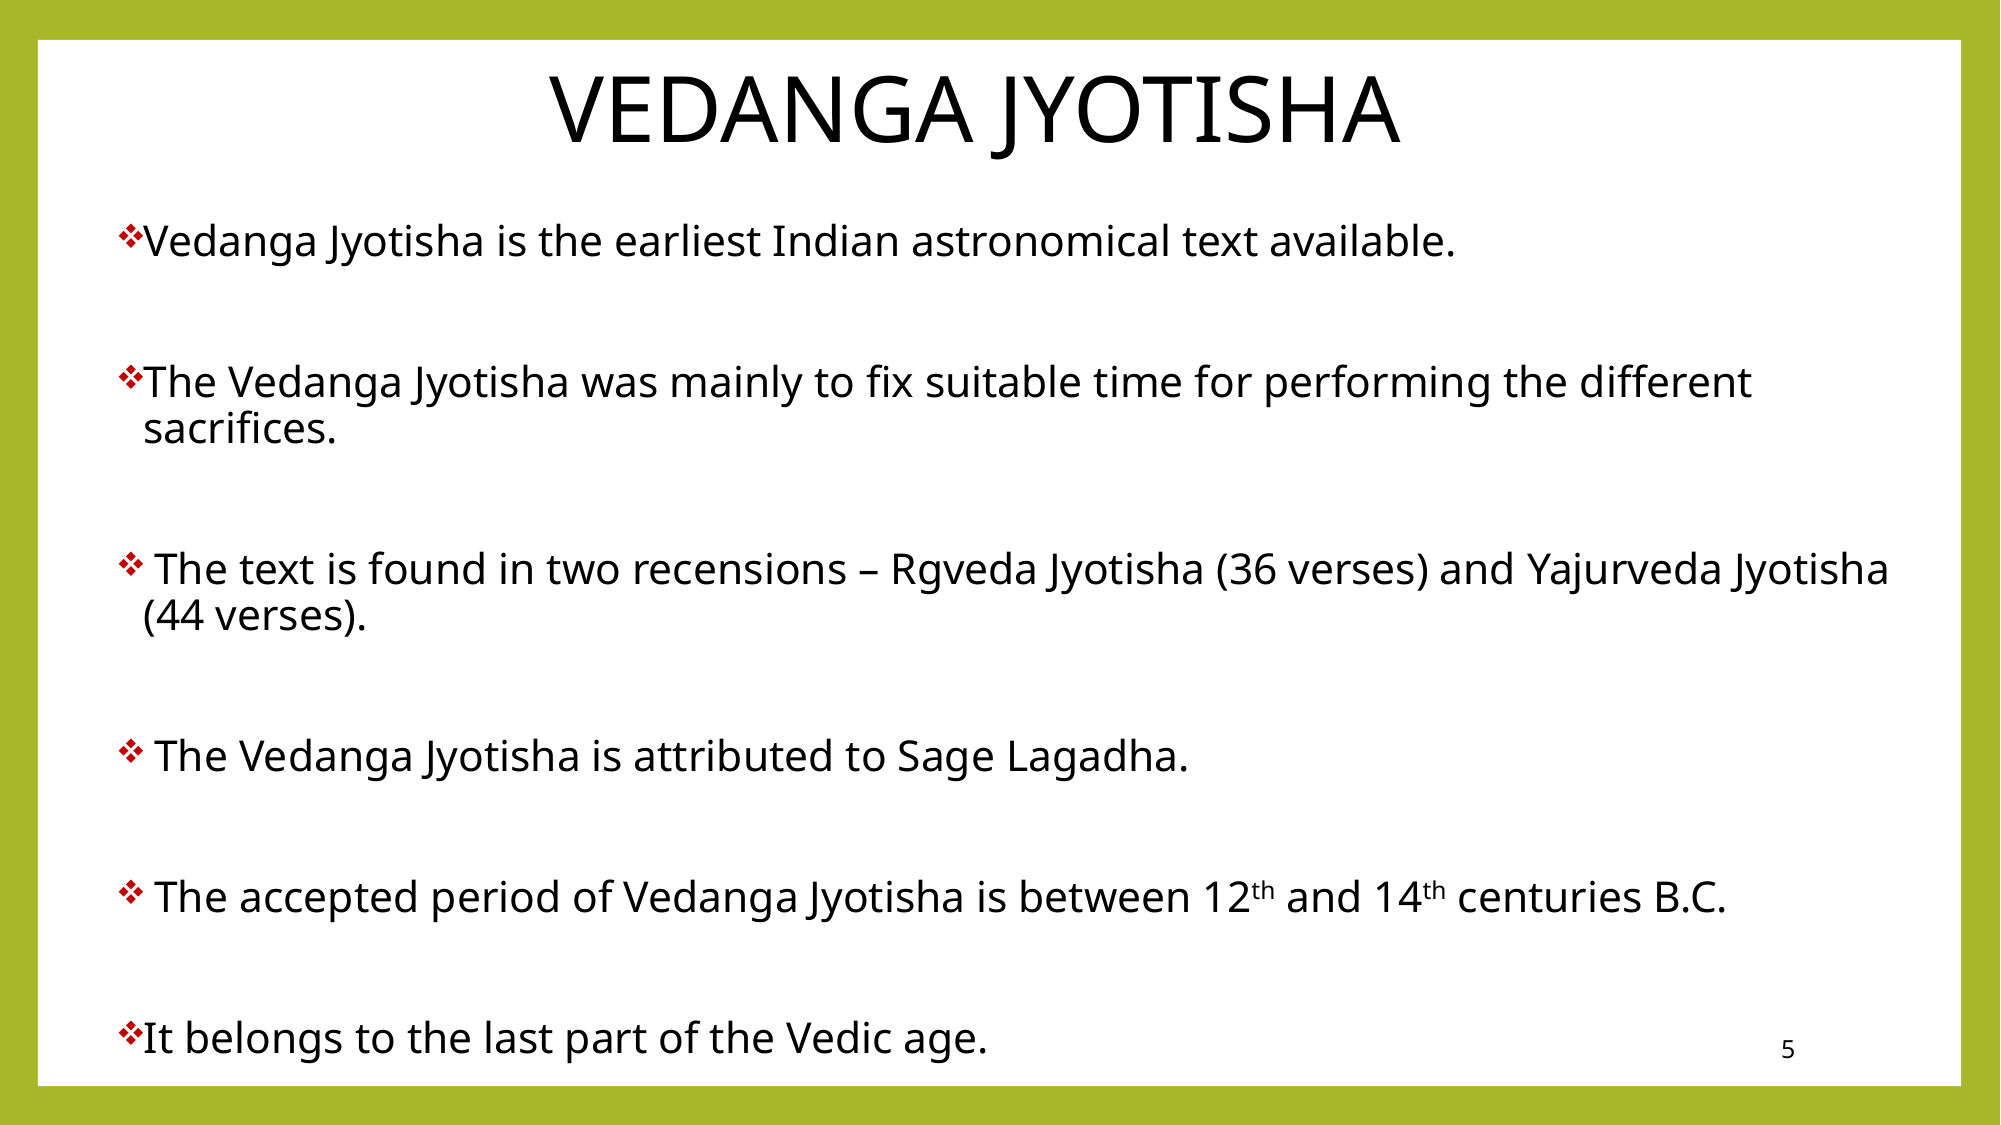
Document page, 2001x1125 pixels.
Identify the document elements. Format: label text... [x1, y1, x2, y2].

list Vedanga Jyotisha is the earliest Indian astronomical text available. The Vedanga Jyotisha was mainly to fix suitable time for performing the different sacrifices. The text is found in two recensions – Rgveda Jyotisha (36 verses) and Yajurveda Jyotisha (44 verses). The Vedanga Jyotisha is attributed to Sage Lagadha. The accepted period of Vedanga Jyotisha is between 12th and 14th centuries B.C. It belongs to the last part of the Vedic age. [94, 212, 1964, 1076]
title VEDANGA JYOTISHA [165, 49, 1786, 176]
slide_number 5 [1530, 1020, 1811, 1081]
